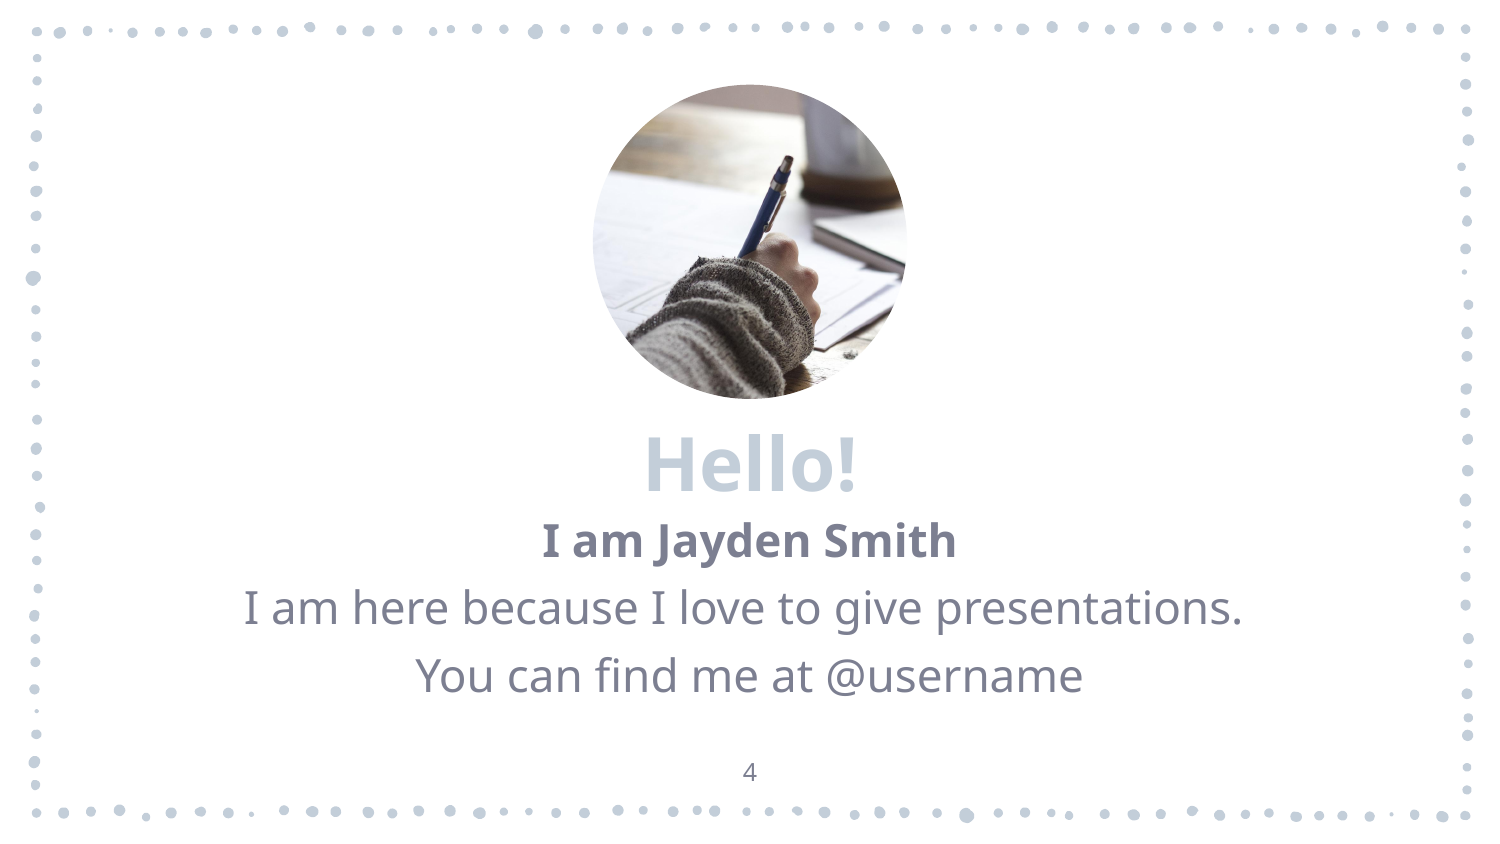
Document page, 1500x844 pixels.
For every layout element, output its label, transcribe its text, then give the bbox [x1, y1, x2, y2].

picture [592, 84, 908, 400]
title Hello! [209, 399, 1291, 496]
slide_number ‹#› [0, 741, 1500, 807]
subtitle I am Jayden Smith I am here because I love to give presentations. You can find me at @username [209, 496, 1291, 724]
